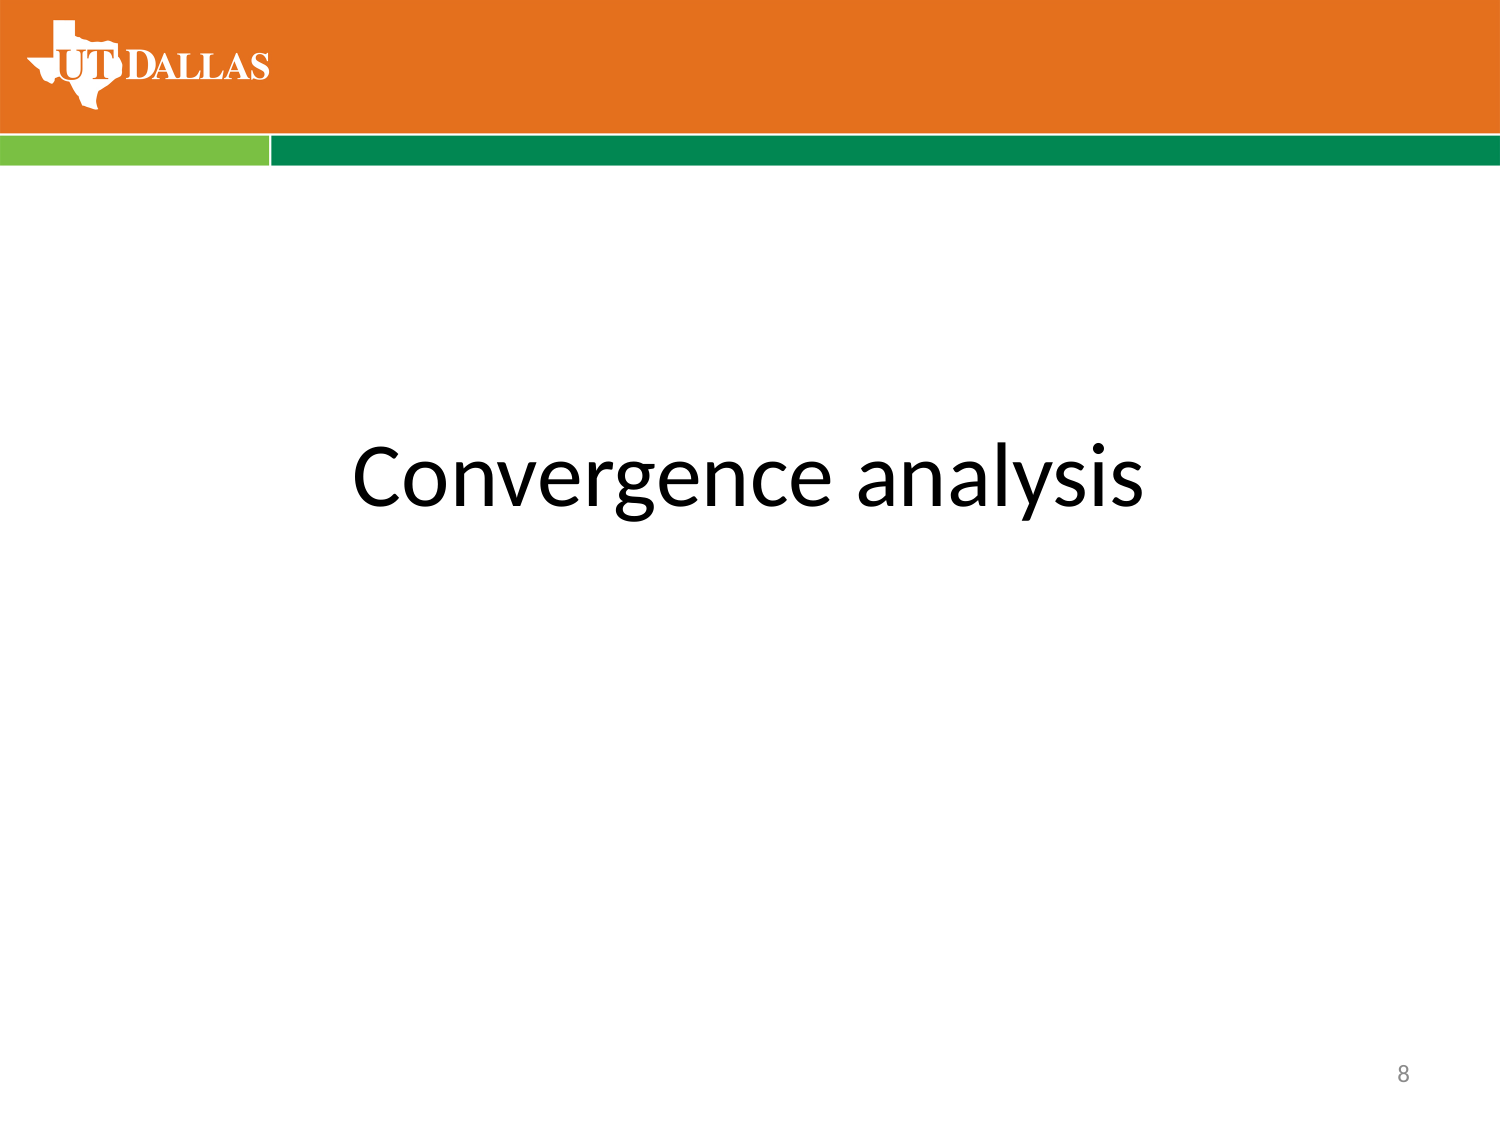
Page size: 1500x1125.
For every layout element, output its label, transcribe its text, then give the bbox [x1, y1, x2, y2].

picture [0, 0, 1500, 1125]
title Convergence analysis [112, 349, 1388, 591]
slide_number 8 [1074, 1042, 1425, 1103]
